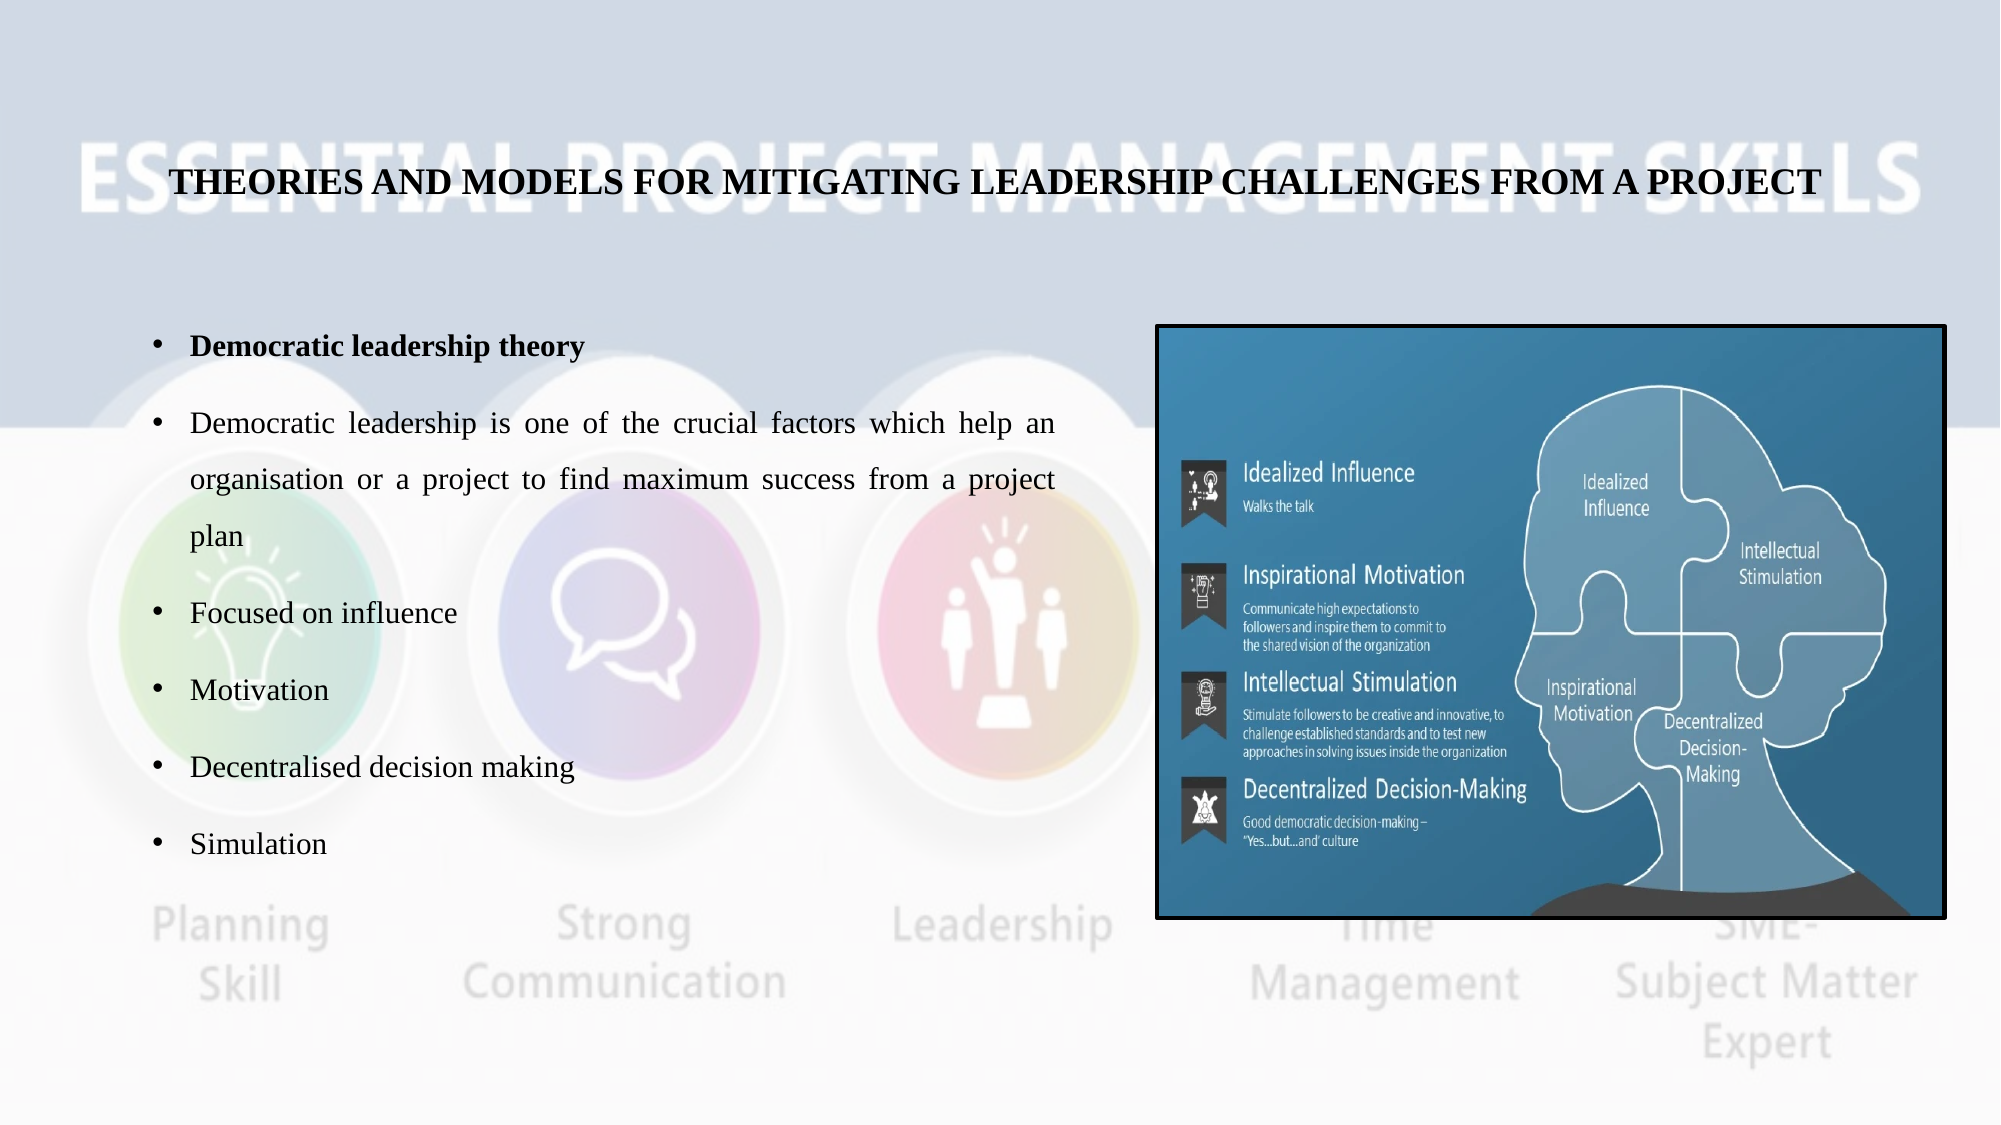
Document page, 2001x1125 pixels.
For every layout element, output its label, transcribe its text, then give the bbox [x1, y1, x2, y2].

picture [1158, 327, 1943, 916]
list Democratic leadership theory Democratic leadership is one of the crucial factors which help an organisation or a project to find maximum success from a project plan Focused on influence Motivation Decentralised decision making Simulation [137, 299, 1072, 1014]
title THEORIES AND MODELS FOR MITIGATING LEADERSHIP CHALLENGES FROM A PROJECT [137, 59, 1863, 278]
